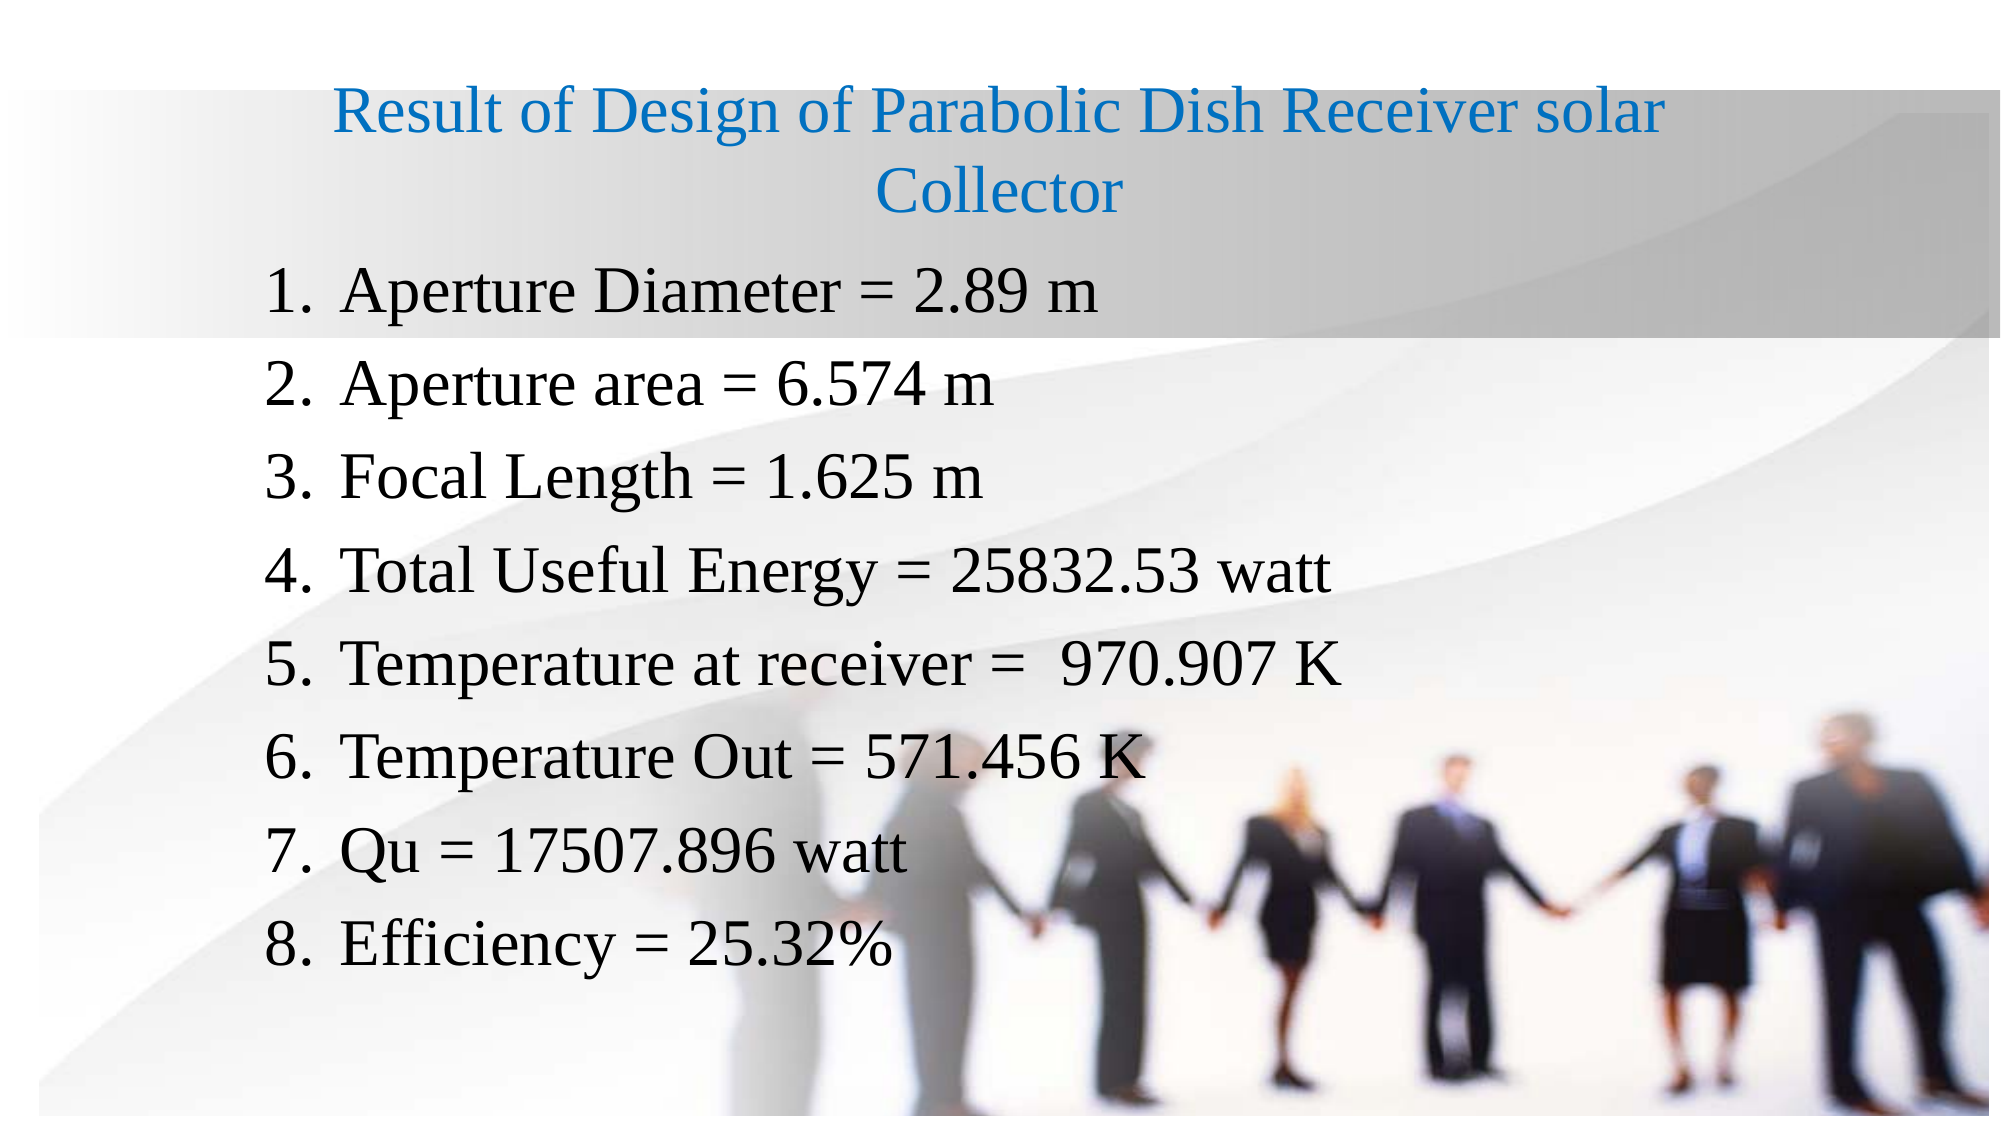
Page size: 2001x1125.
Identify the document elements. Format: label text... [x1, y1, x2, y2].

title Result of Design of Parabolic Dish Receiver solar Collector [249, 49, 1751, 242]
picture [39, 338, 1989, 1116]
subtitle Aperture Diameter = 2.89 m Aperture area = 6.574 m Focal Length = 1.625 m Total Useful Energy = 25832.53 watt Temperature at receiver = 970.907 K Temperature Out = 571.456 K Qu = 17507.896 watt Efficiency = 25.32% [249, 242, 1751, 982]
